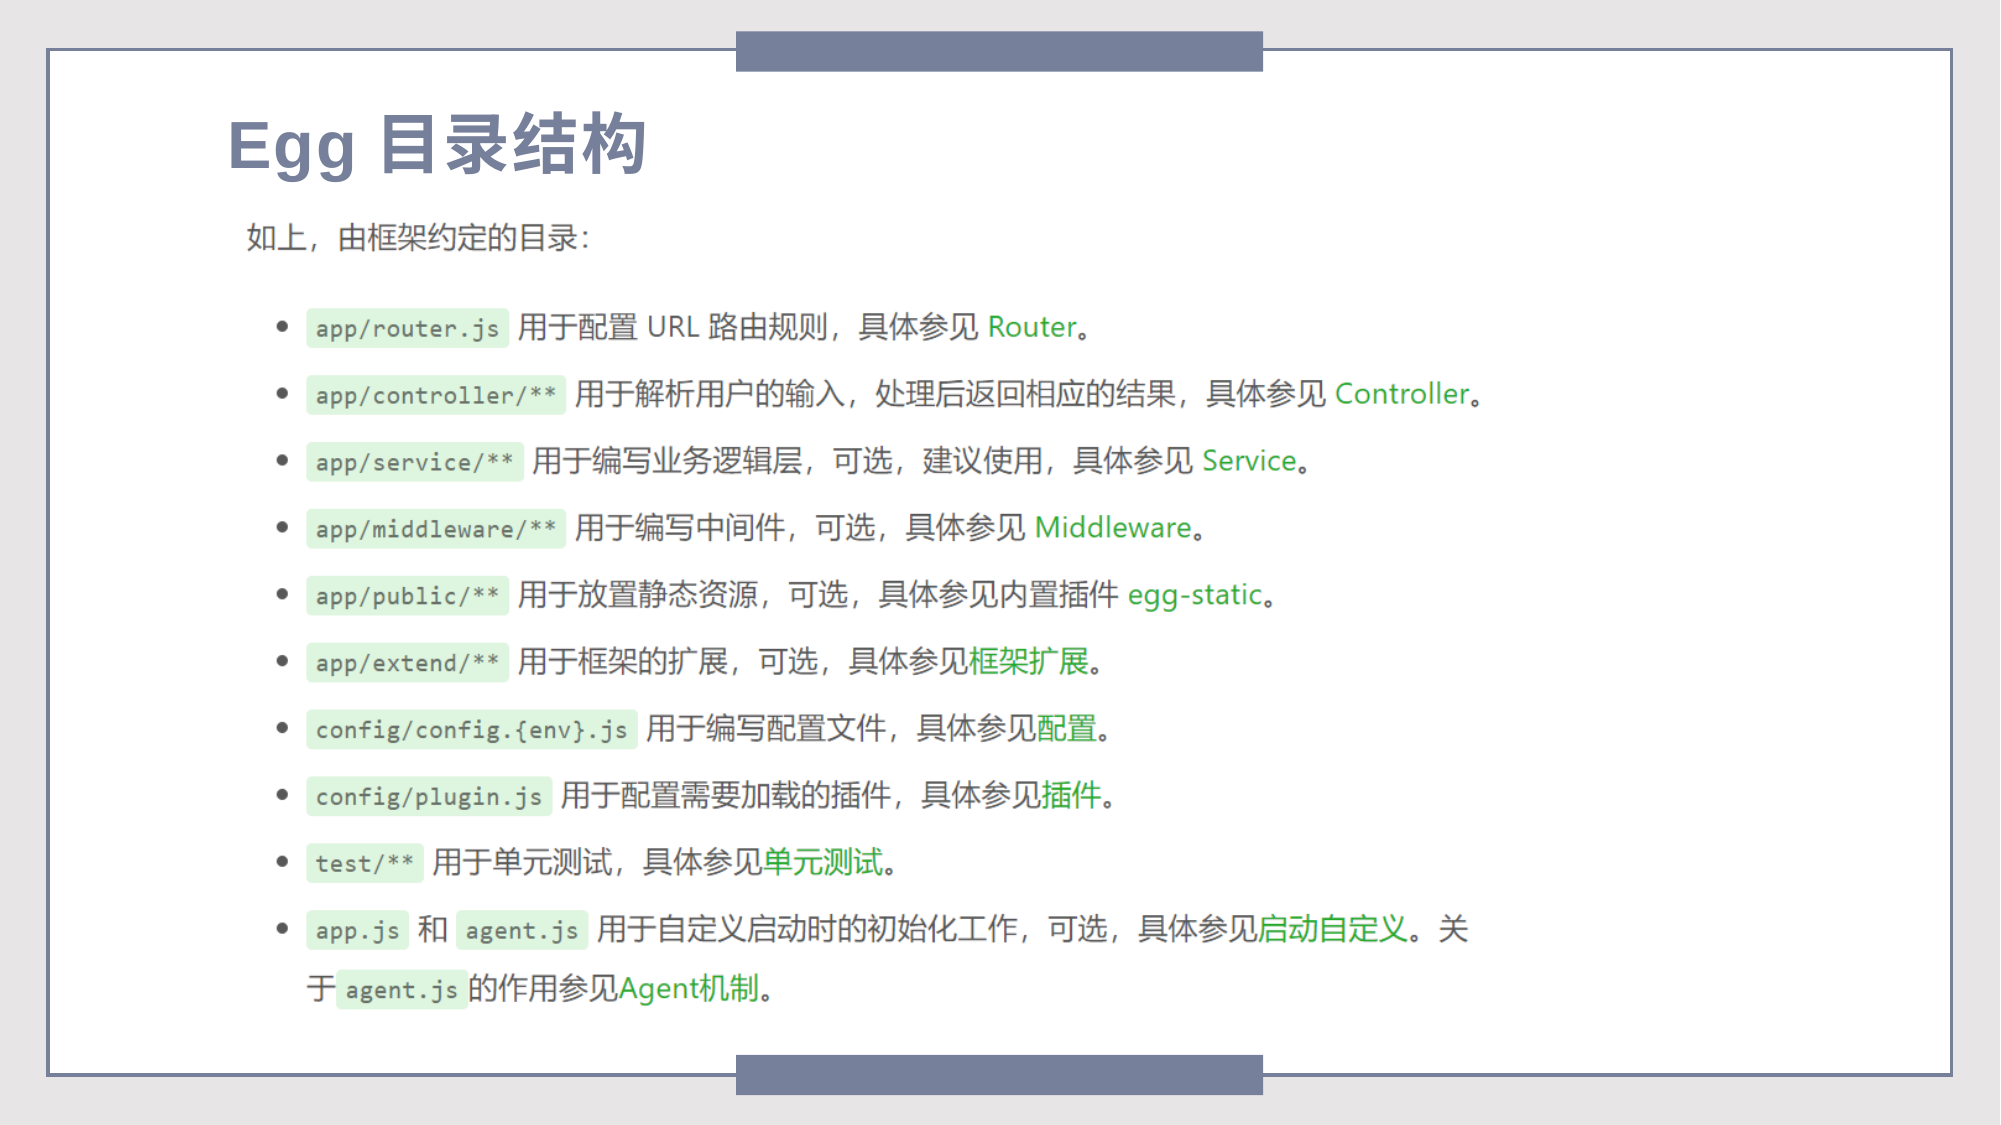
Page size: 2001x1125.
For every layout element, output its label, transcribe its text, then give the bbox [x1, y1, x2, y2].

title Egg目录结构 [210, 82, 1790, 202]
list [210, 187, 1707, 1054]
